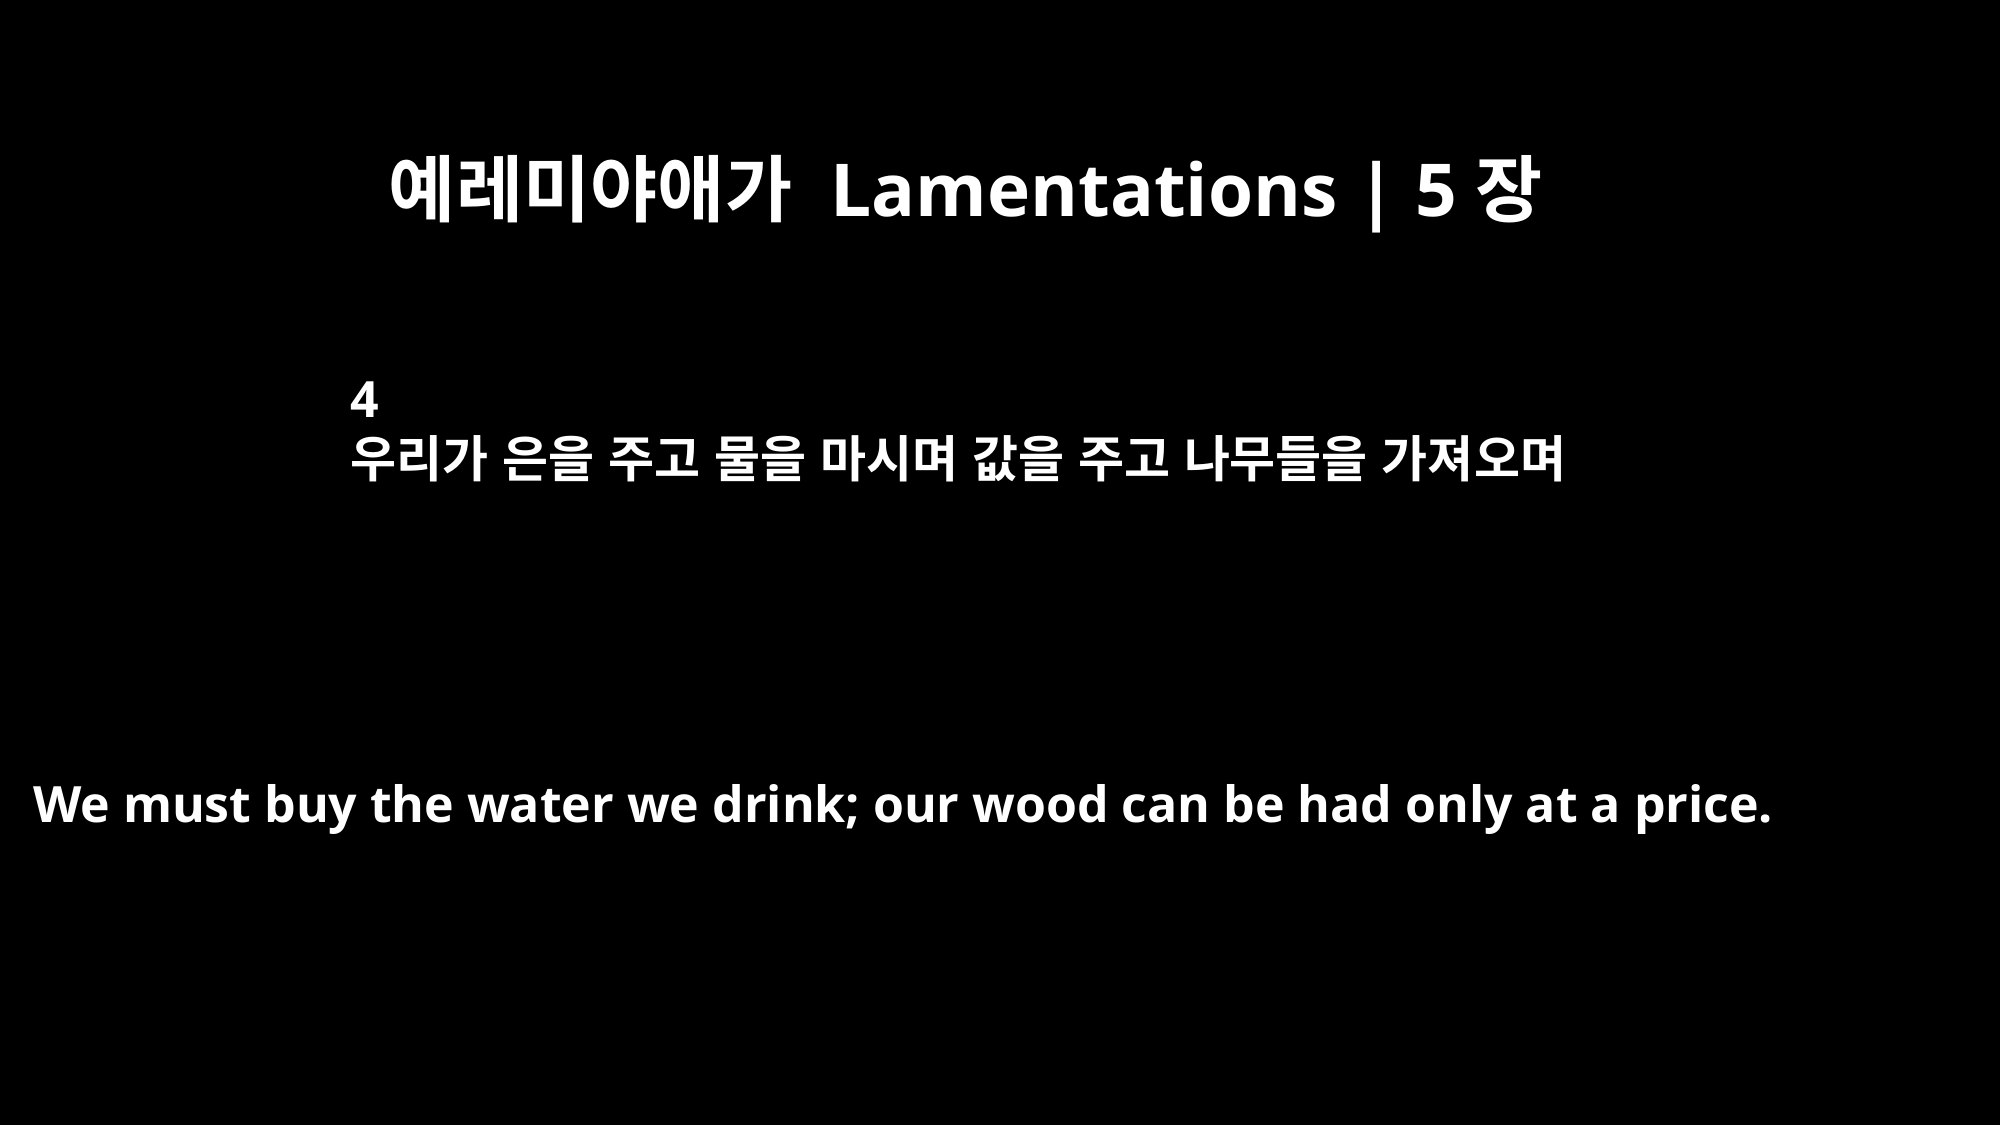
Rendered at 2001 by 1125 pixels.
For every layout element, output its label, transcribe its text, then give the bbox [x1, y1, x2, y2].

text_box We must buy the water we drink; our wood can be had only at a price. [18, 764, 1789, 840]
text_box 예레미야애가 Lamentations | 5장 [374, 136, 1558, 239]
text_box 4 우리가 은을 주고 물을 마시며 값을 주고 나무들을 가져오며 [335, 359, 1582, 495]
